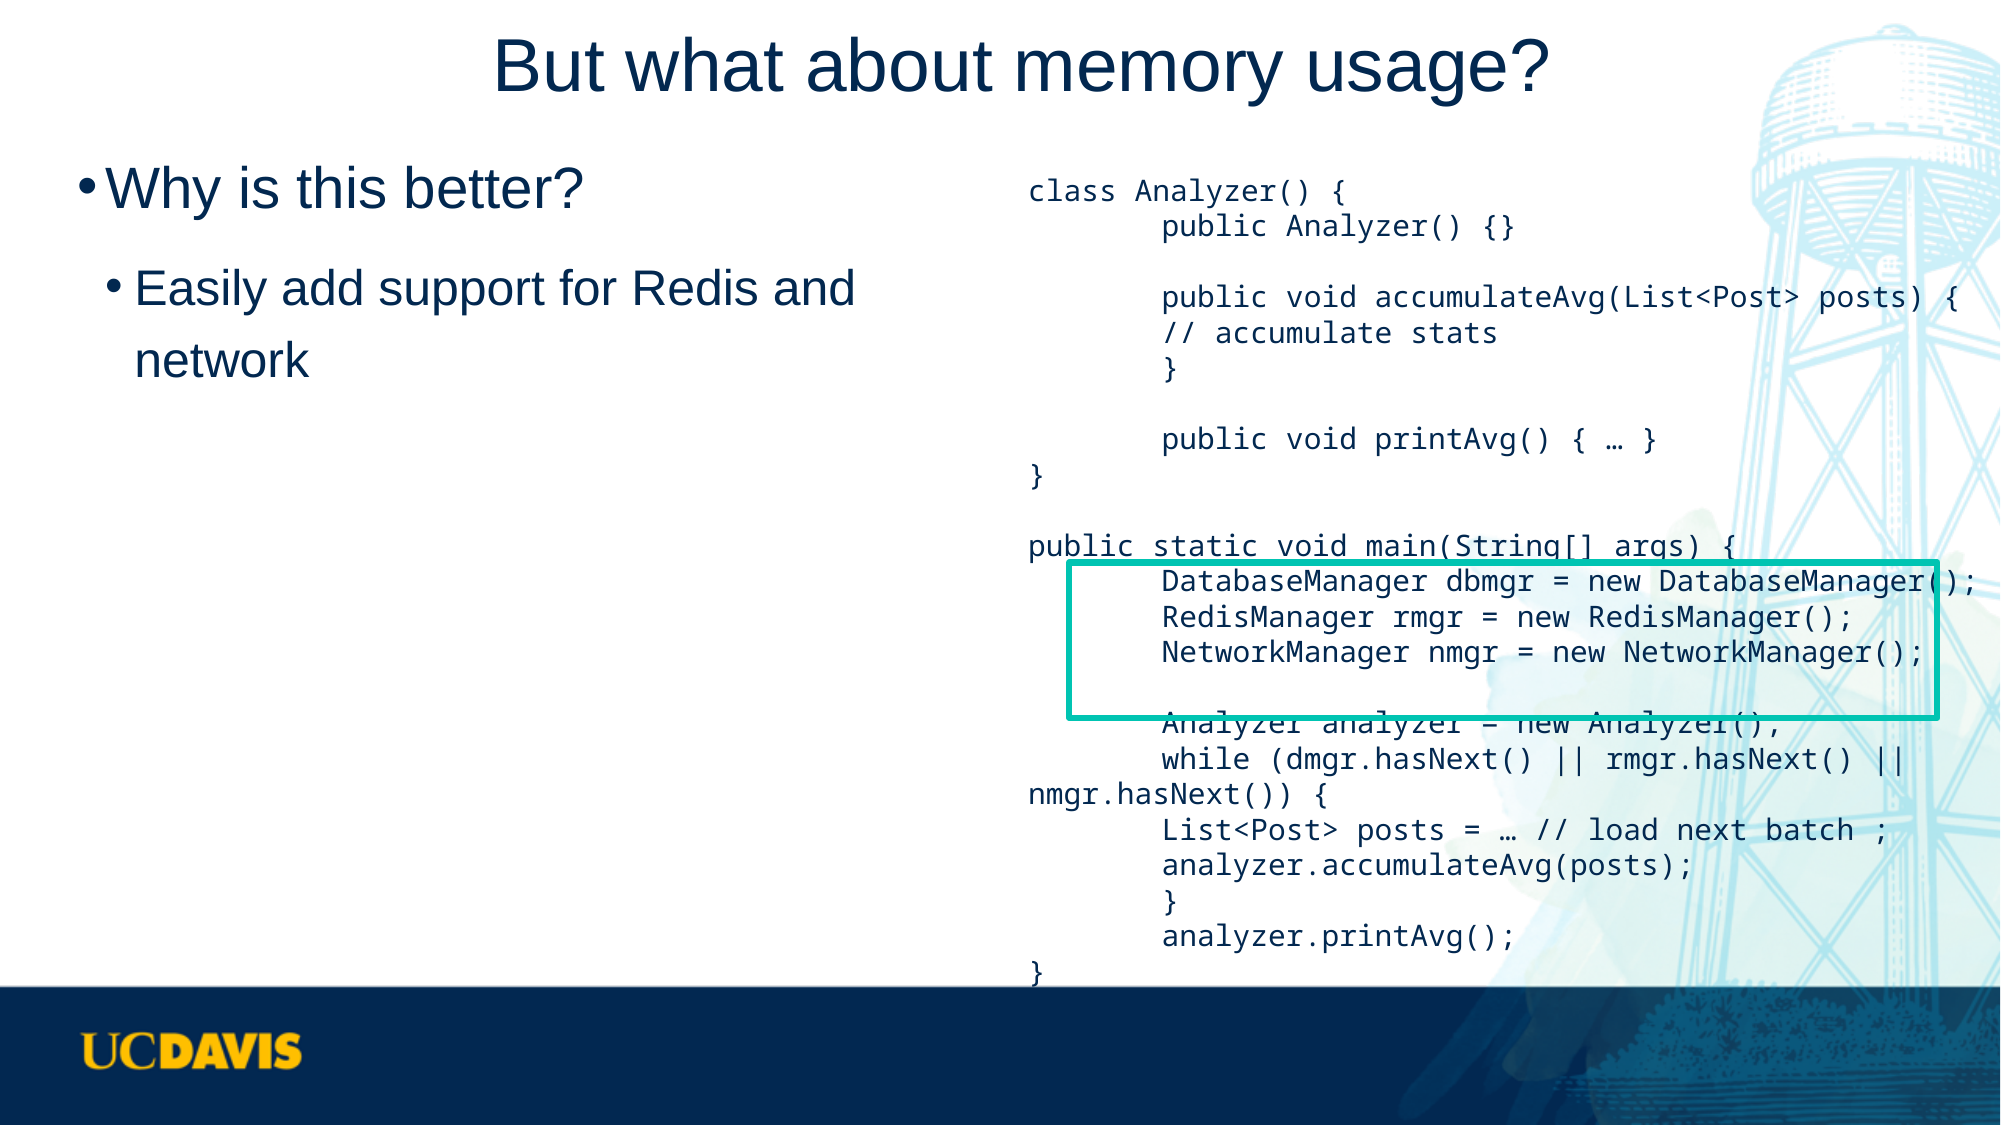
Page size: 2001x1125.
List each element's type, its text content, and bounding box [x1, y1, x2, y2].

picture [0, 0, 2001, 1125]
text_box [1069, 562, 1938, 718]
list class Analyzer() { public Analyzer() {} public void accumulateAvg(List<Post> posts) { // accumulate stats } public void printAvg() { … } } public static void main(String[] args) { DatabaseManager dbmgr = new DatabaseManager(); RedisManager rmgr = new RedisManager(); NetworkManager nmgr = new NetworkManager(); Analyzer analyzer = new Analyzer(); while (dmgr.hasNext() || rmgr.hasNext() || nmgr.hasNext()) { List<Post> posts = … // load next batch ; analyzer.accumulateAvg(posts); } analyzer.printAvg(); } [1013, 128, 2000, 1043]
title But what about memory usage? [0, 0, 2000, 115]
list Why is this better? Easily add support for Redis and network [62, 128, 987, 957]
